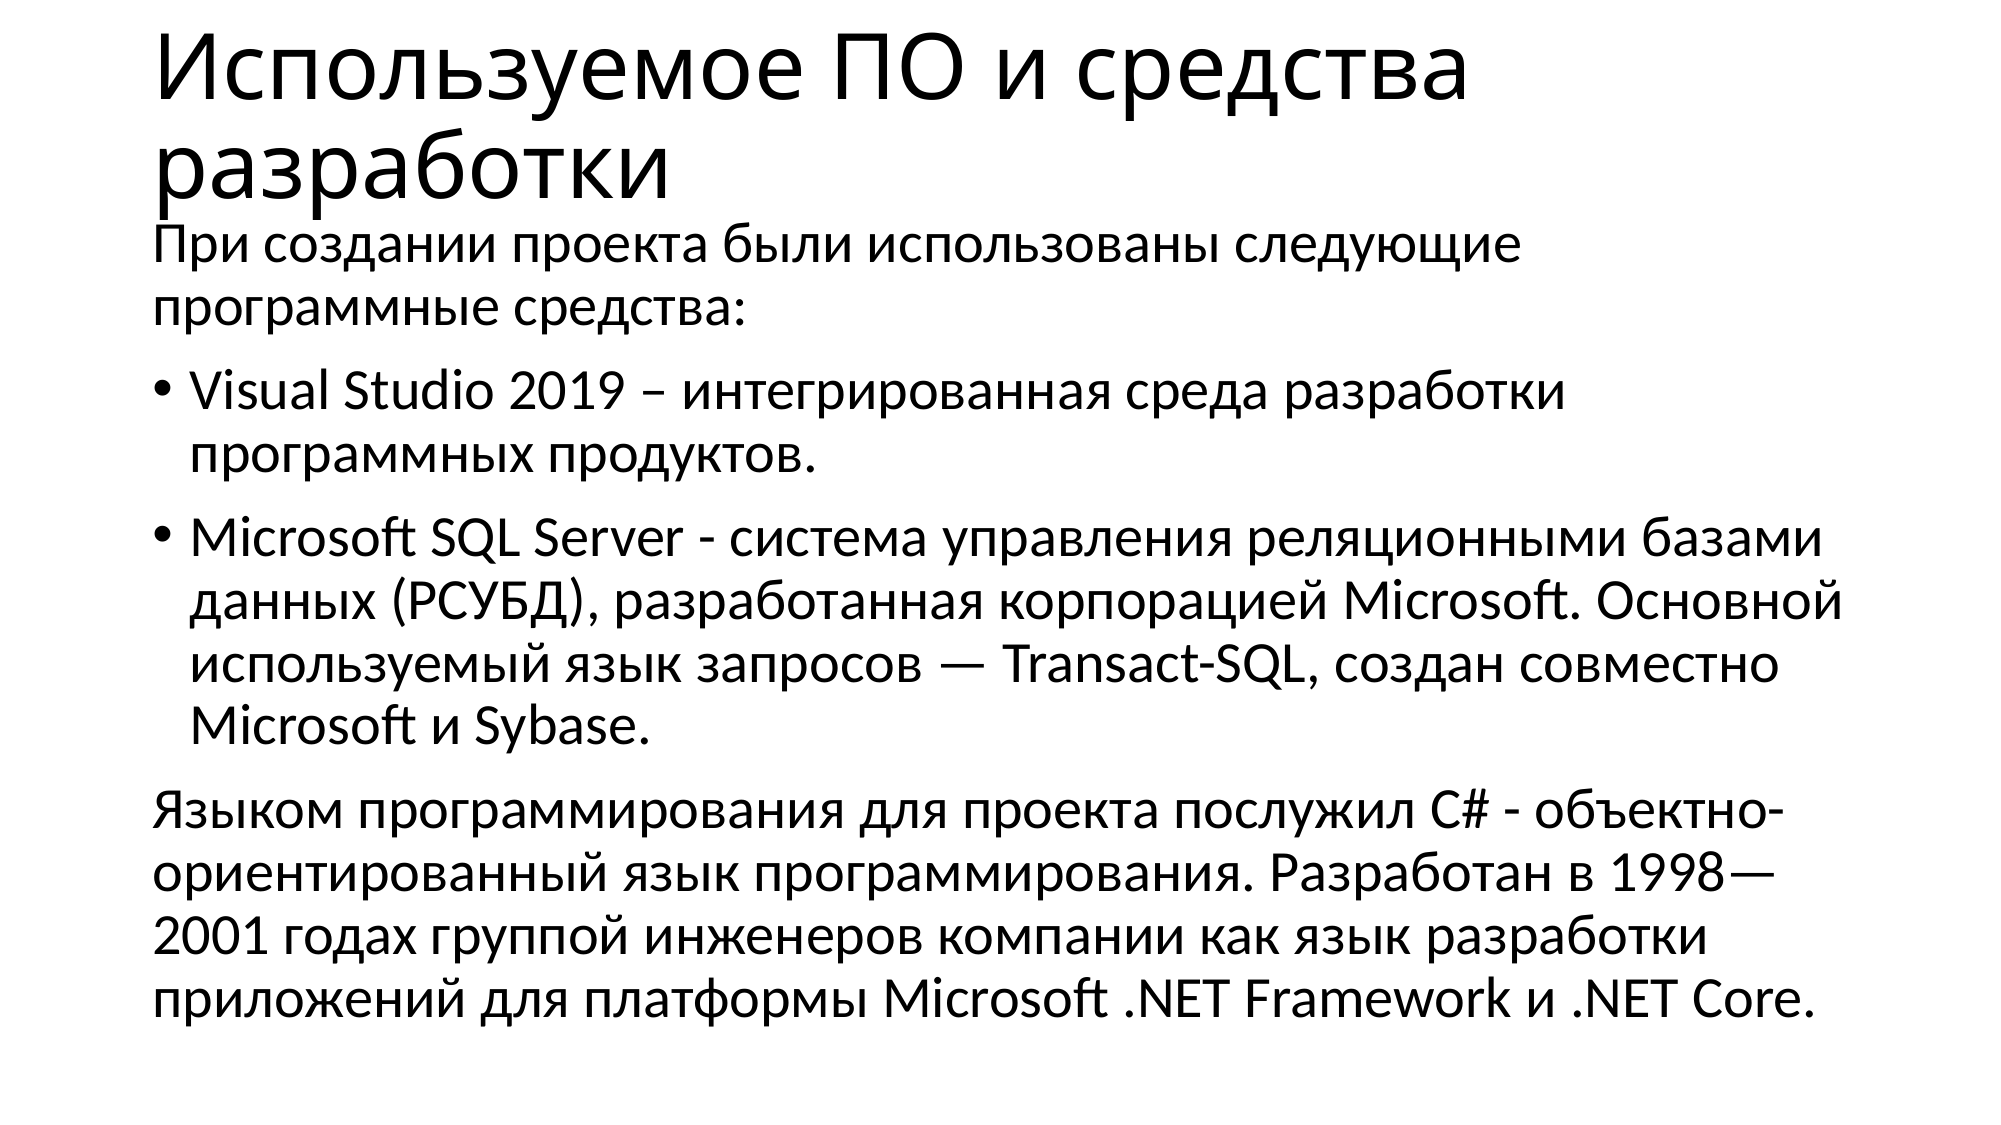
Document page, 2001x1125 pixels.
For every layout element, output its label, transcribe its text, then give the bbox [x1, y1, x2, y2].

list При создании проекта были использованы следующие программные средства: Visual Studio 2019 – интегрированная среда разработки программных продуктов. Microsoft SQL Server - система управления реляционными базами данных (РСУБД), разработанная корпорацией Microsoft. Основной используемый язык запросов — Transact-SQL, создан совместно Microsoft и Sybase. Языком программирования для проекта послужил C# - объектно-ориентированный язык программирования. Разработан в 1998—2001 годах группой инженеров компании как язык разработки приложений для платформы Microsoft .NET Framework и .NET Core. [137, 204, 1863, 1014]
title Используемое ПО и средства разработки [137, 59, 1863, 179]
